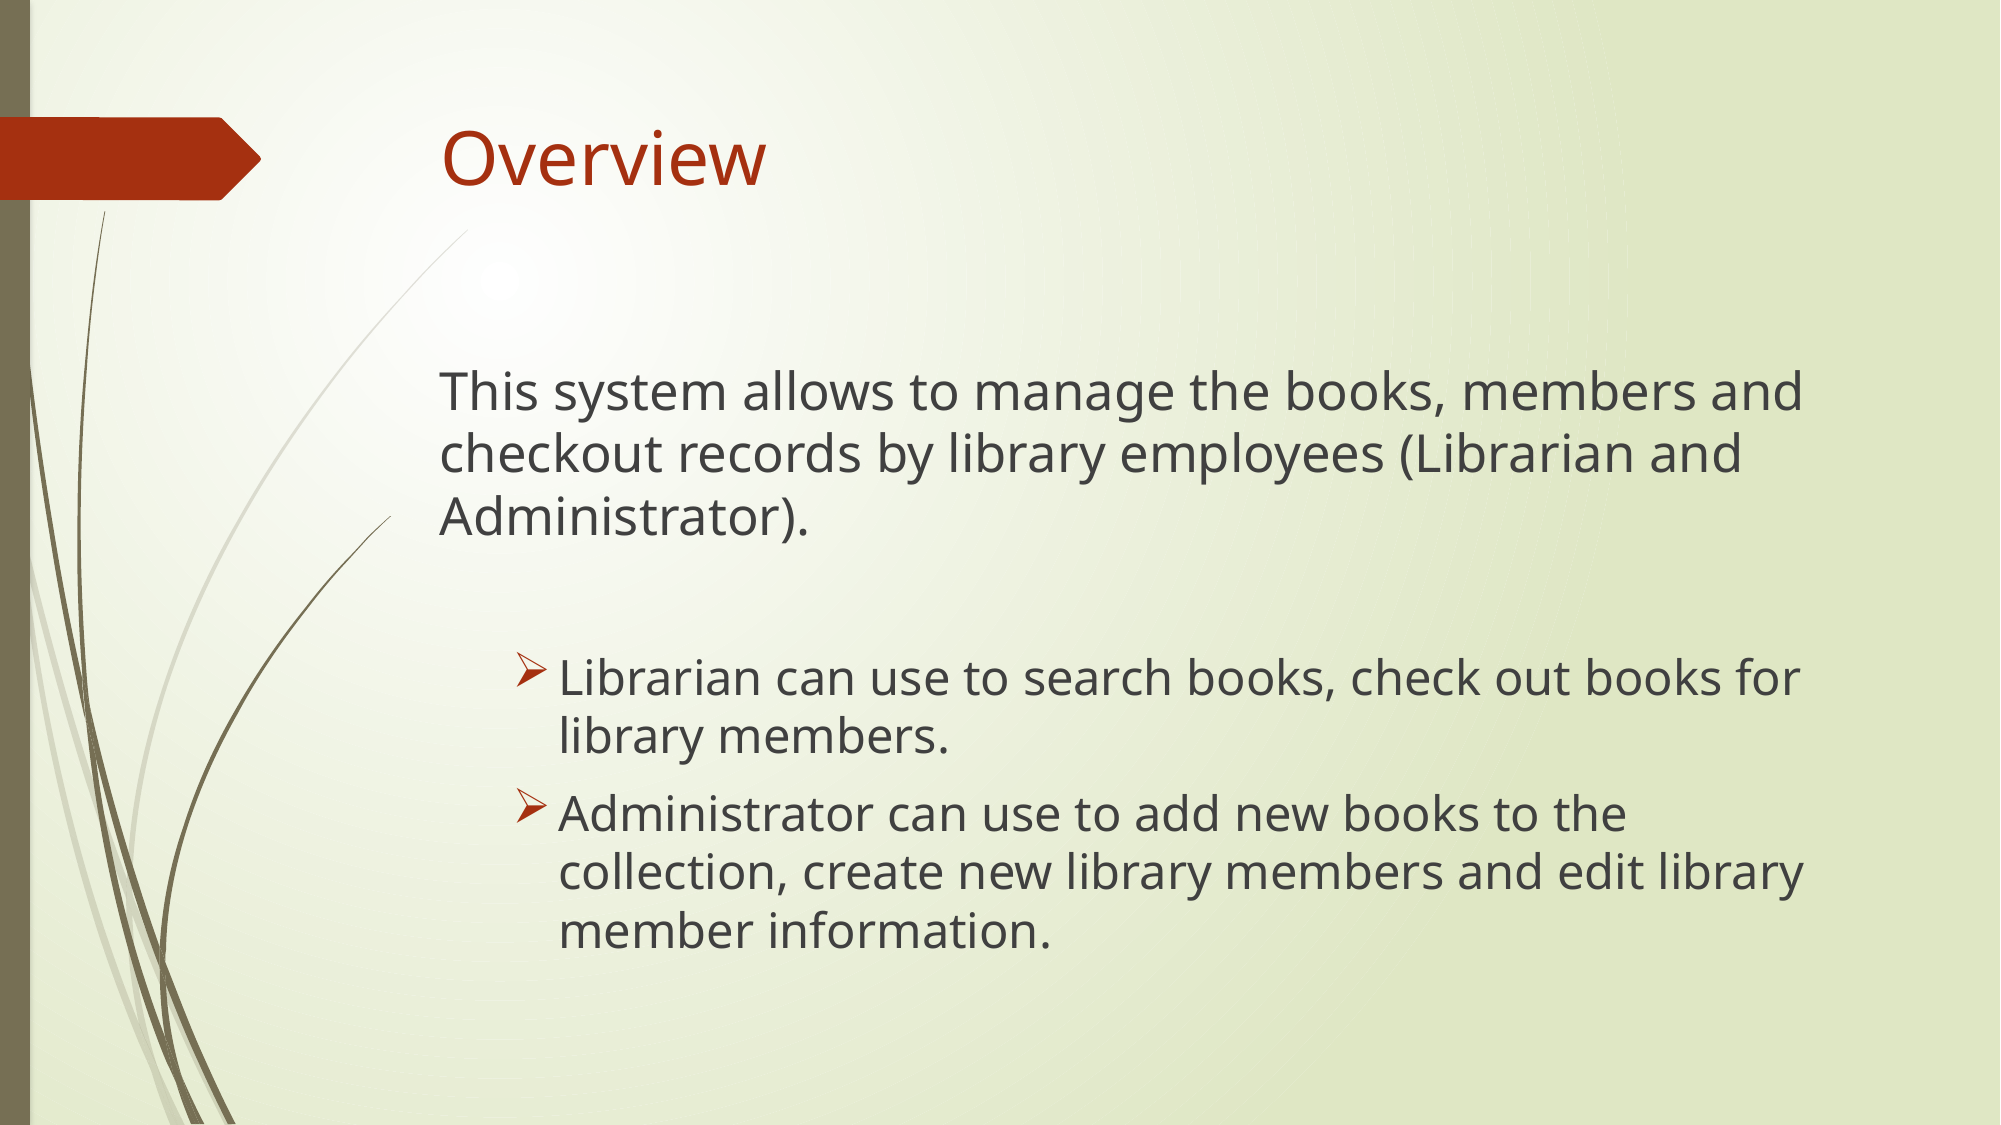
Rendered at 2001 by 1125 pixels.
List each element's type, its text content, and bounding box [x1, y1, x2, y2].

title Overview [425, 102, 1888, 313]
list This system allows to manage the books, members and checkout records by library employees (Librarian and Administrator). Librarian can use to search books, check out books for library members. Administrator can use to add new books to the collection, create new library members and edit library member information. [424, 350, 1888, 970]
